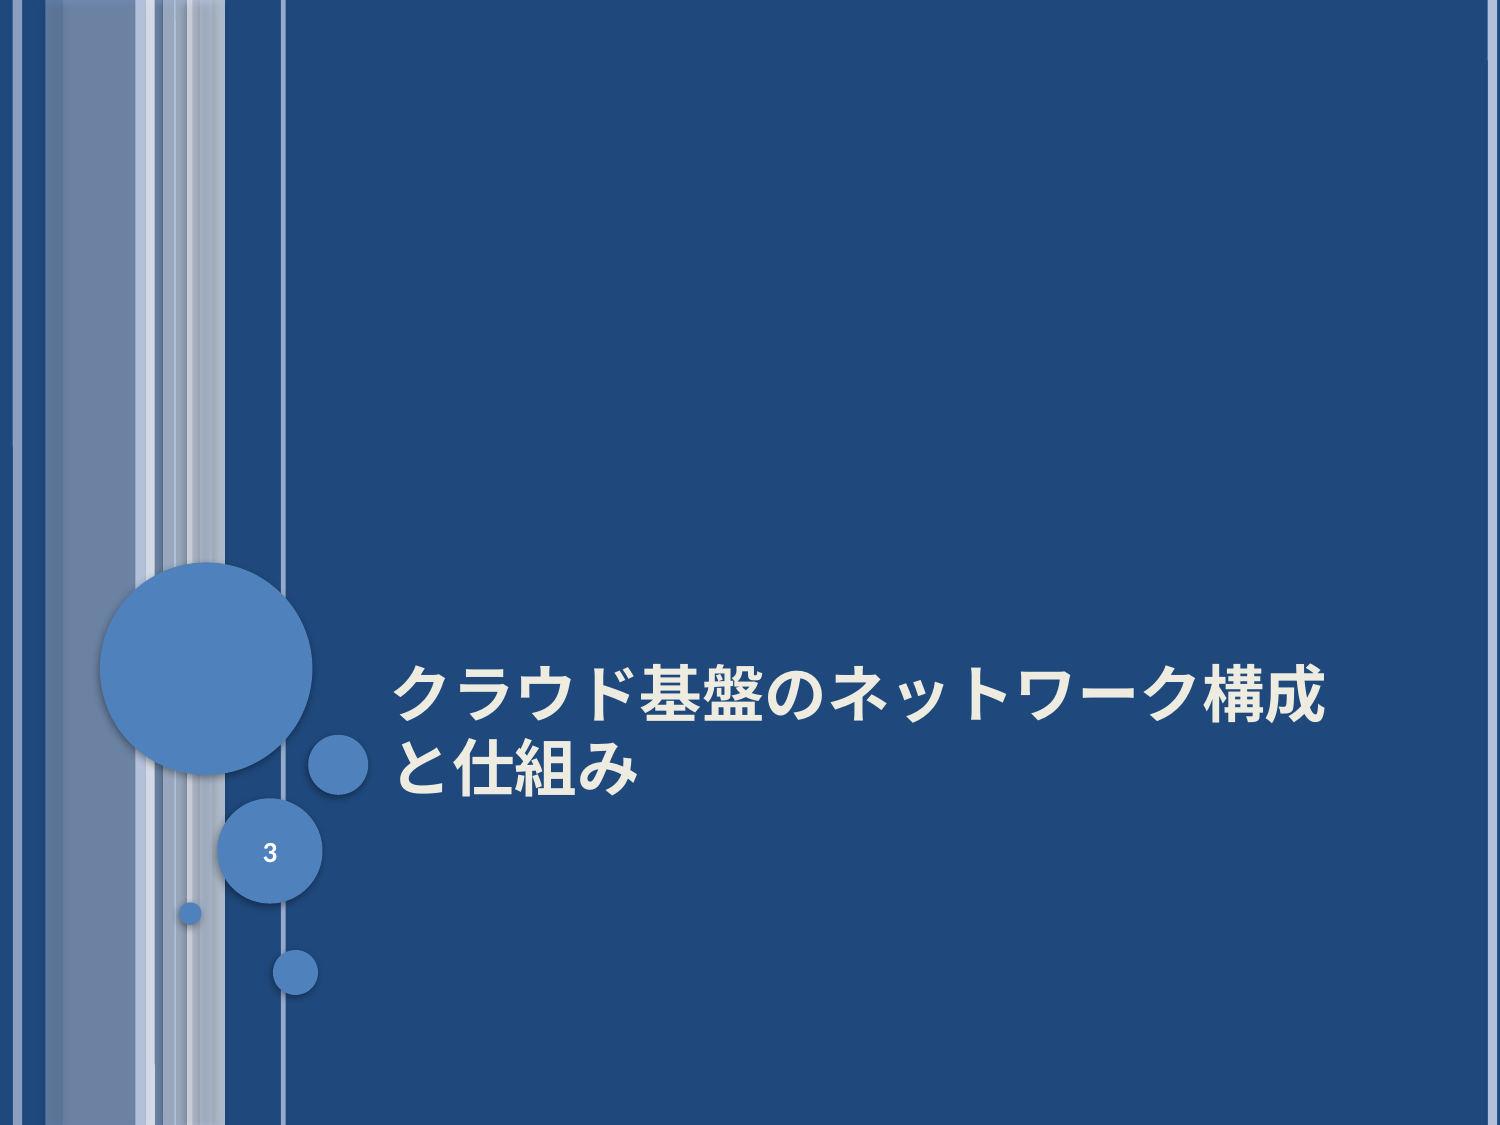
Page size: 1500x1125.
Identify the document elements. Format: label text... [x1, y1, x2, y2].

slide_number 3 [219, 808, 320, 894]
title クラウド基盤のネットワーク構成と仕組み [375, 474, 1388, 812]
